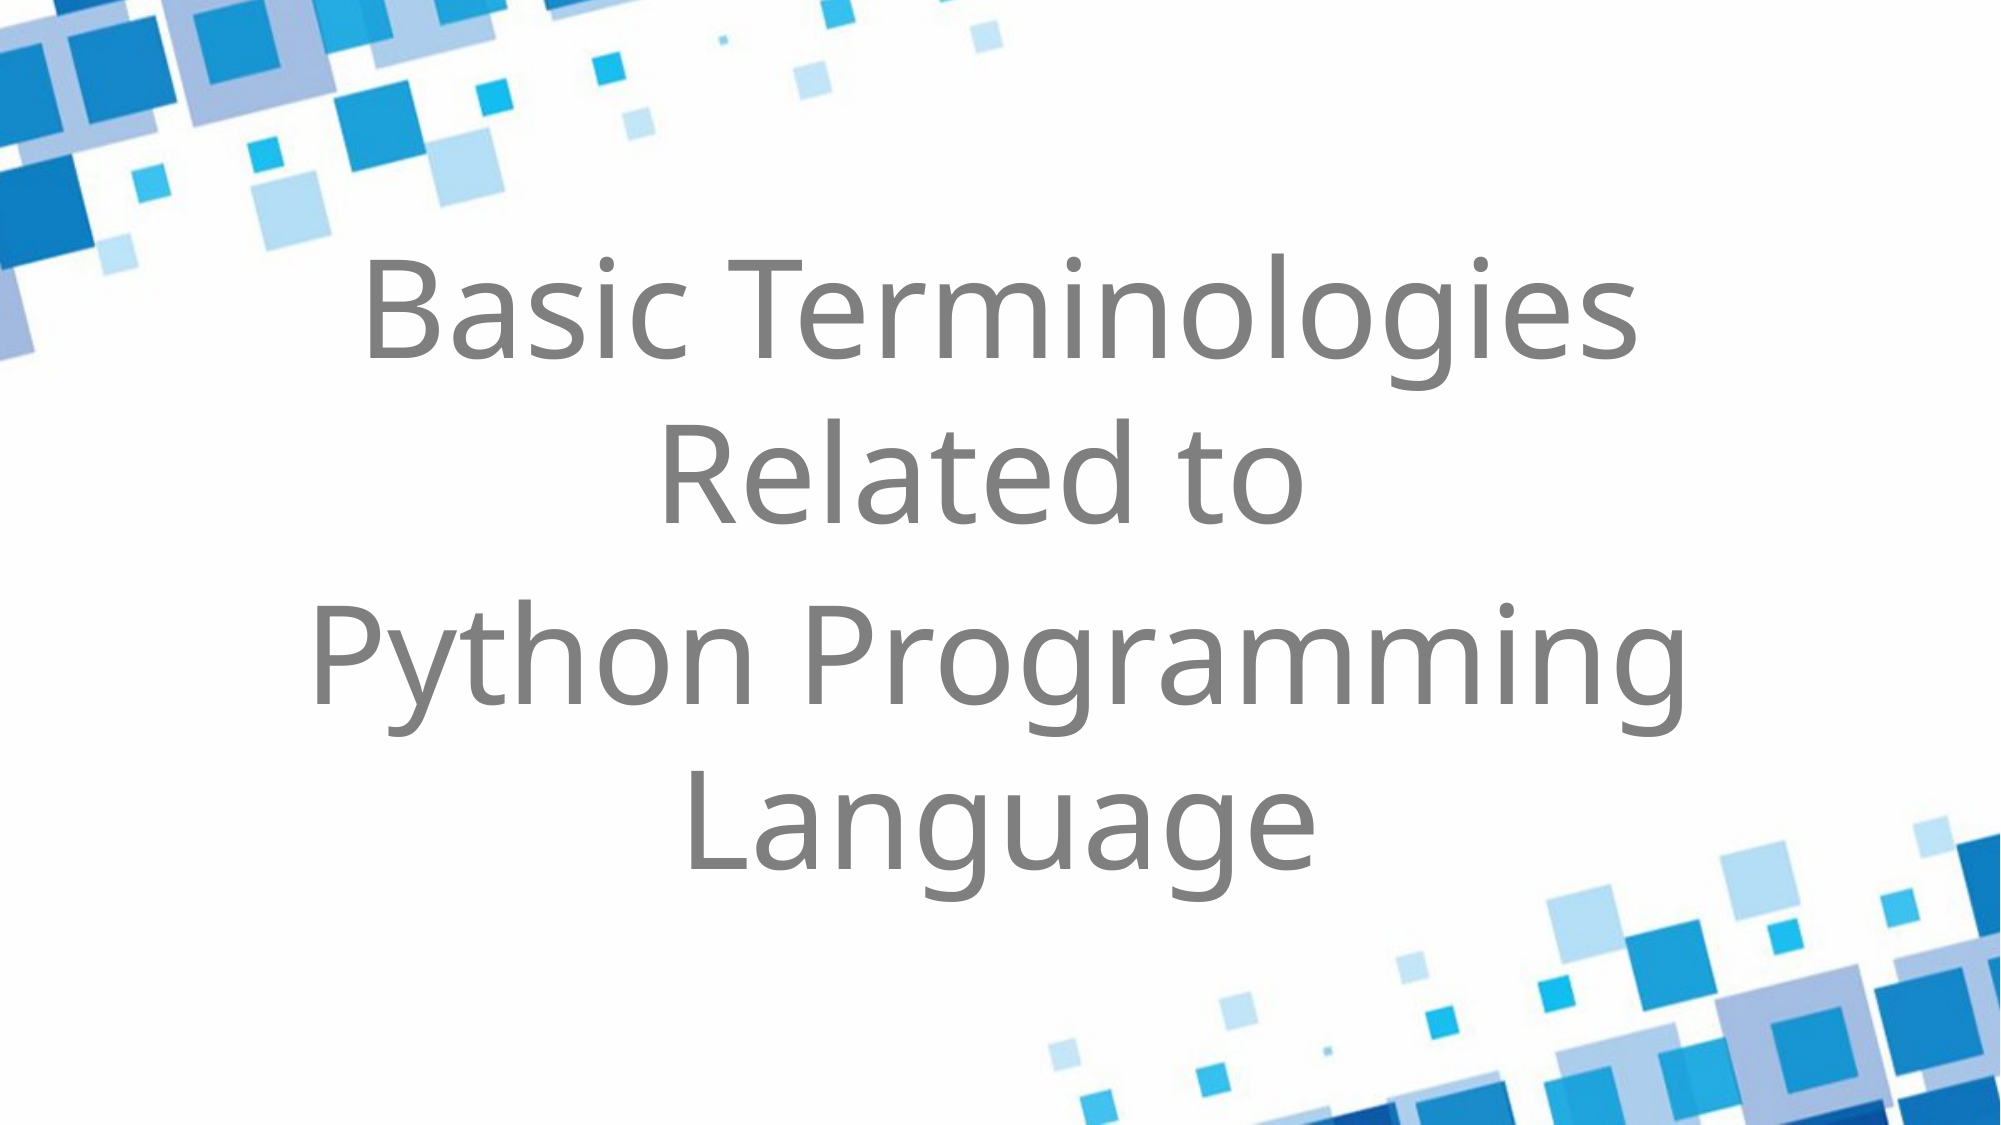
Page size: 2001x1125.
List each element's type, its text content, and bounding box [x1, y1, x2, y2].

picture [0, 0, 2001, 1125]
text_box Basic Terminologies Related to Python Programming Language [203, 213, 1797, 905]
